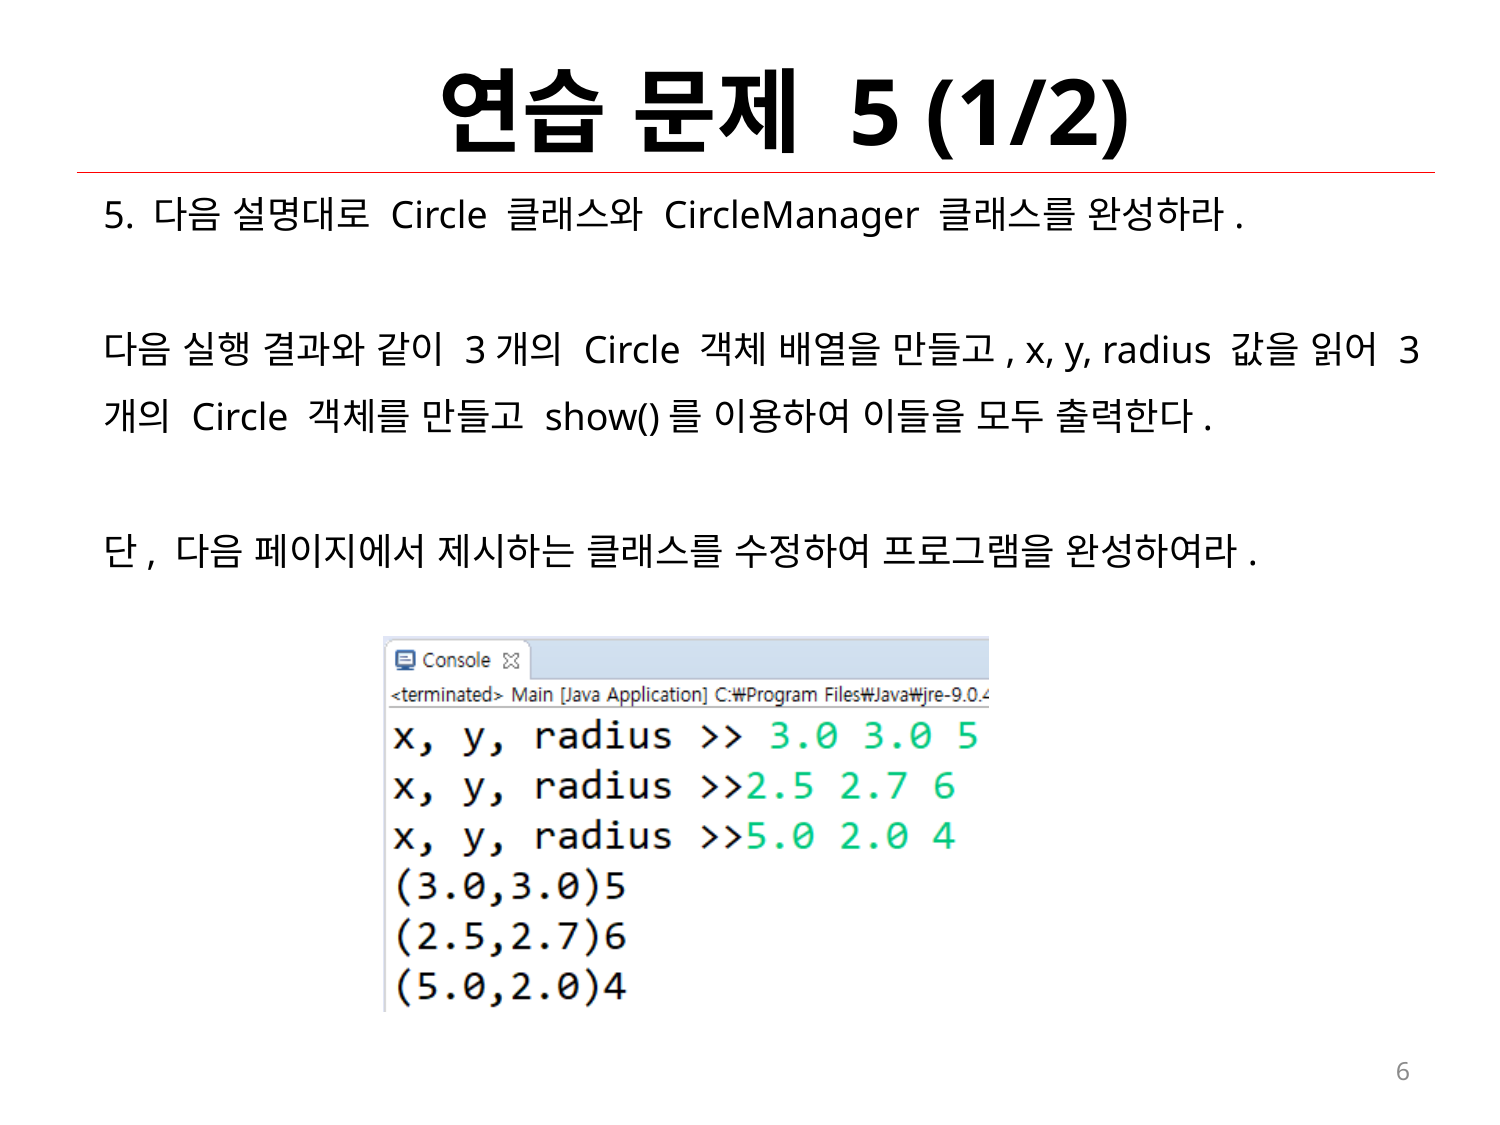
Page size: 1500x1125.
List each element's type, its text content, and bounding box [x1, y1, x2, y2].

picture [383, 636, 989, 1012]
title 연습 문제 5 (1/2) [75, 45, 1495, 173]
slide_number 6 [1074, 1042, 1425, 1103]
text_box 5. 다음 설명대로 Circle 클래스와 CircleManager 클래스를 완성하라. 다음 실행 결과와 같이 3개의 Circle 객체 배열을 만들고, x, y, radius 값을 읽어 3개의 Circle 객체를 만들고 show()를 이용하여 이들을 모두 출력한다. 단, 다음 페이지에서 제시하는 클래스를 수정하여 프로그램을 완성하여라. [88, 160, 1447, 851]
